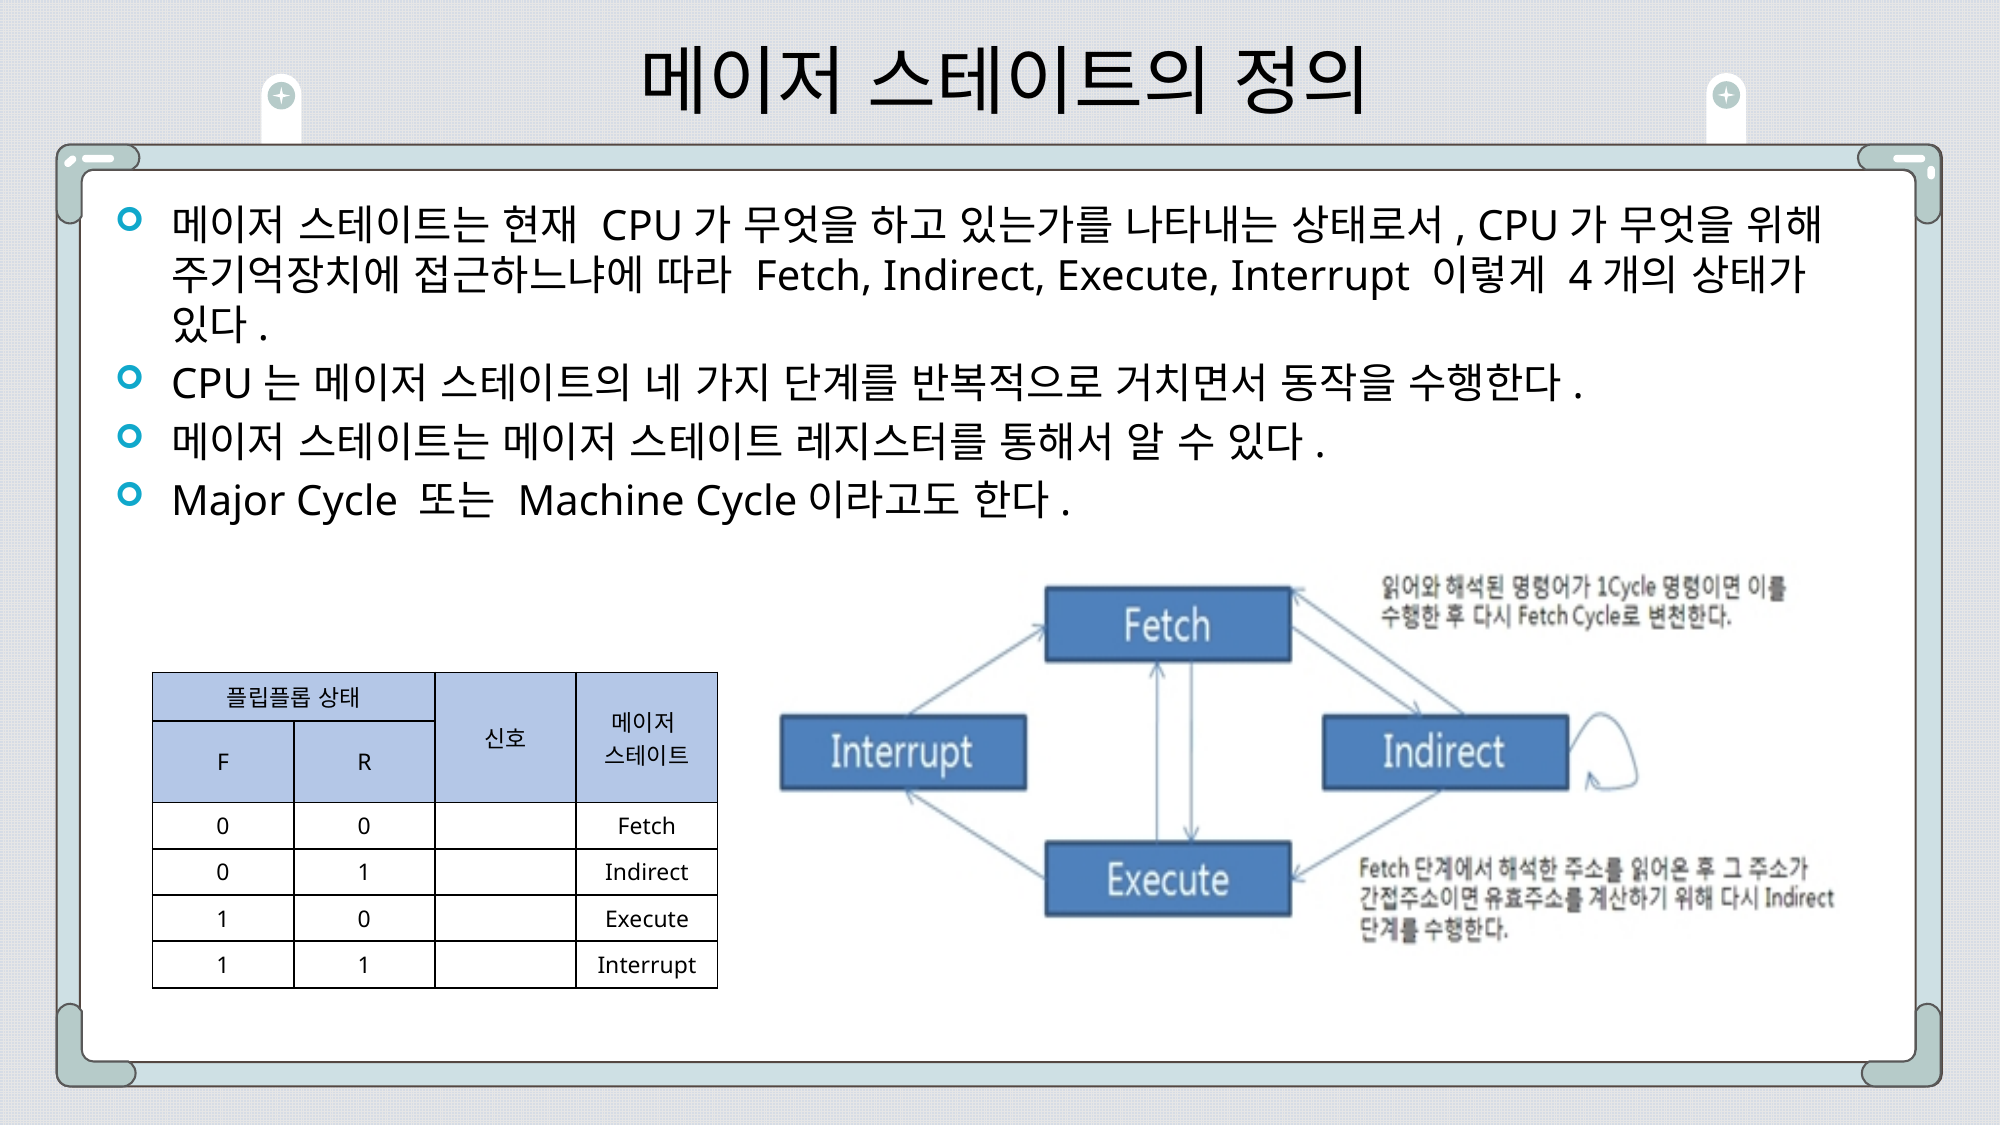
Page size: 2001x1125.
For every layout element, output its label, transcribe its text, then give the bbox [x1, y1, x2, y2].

list 메이저 스테이트는 현재 CPU가 무엇을 하고 있는가를 나타내는 상태로서, CPU가 무엇을 위해 주기억장치에 접근하느냐에 따라 Fetch, Indirect, Execute, Interrupt 이렇게 4개의 상태가 있다. CPU는 메이저 스테이트의 네 가지 단계를 반복적으로 거치면서 동작을 수행한다. 메이저 스테이트는 메이저 스테이트 레지스터를 통해서 알 수 있다. Major Cycle 또는 Machine Cycle이라고도 한다. [99, 191, 1900, 1027]
title 메이저 스테이트의 정의 [306, 22, 1705, 146]
picture [770, 557, 1843, 957]
